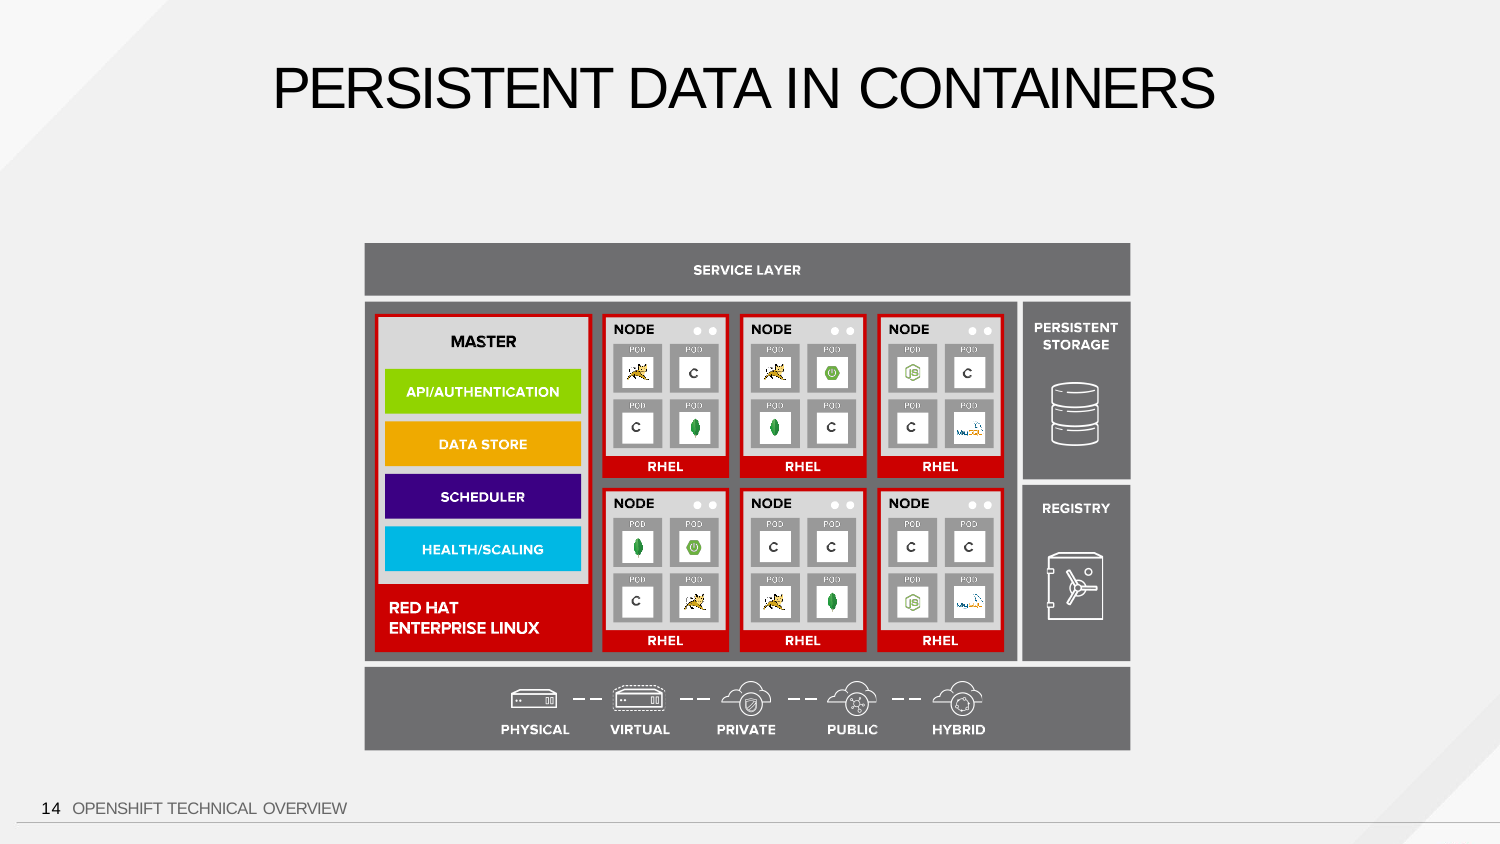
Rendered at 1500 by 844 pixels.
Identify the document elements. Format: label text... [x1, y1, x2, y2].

text_box [1043, 339, 1051, 350]
text_box [708, 327, 717, 336]
text_box [743, 317, 864, 456]
text_box [957, 343, 982, 356]
text_box [717, 724, 735, 735]
text_box [905, 594, 921, 611]
text_box [550, 387, 559, 397]
text_box [768, 724, 776, 735]
text_box [622, 531, 654, 563]
text_box [785, 635, 794, 646]
text_box [1071, 503, 1111, 514]
text_box [957, 517, 982, 530]
text_box [750, 343, 800, 393]
text_box [613, 399, 663, 449]
text_box [827, 681, 877, 716]
text_box [759, 412, 791, 444]
text_box [1043, 503, 1051, 513]
text_box [679, 531, 711, 563]
text_box [385, 421, 582, 467]
text_box [968, 501, 977, 510]
title PERSISTENT DATA IN CONTAINERS [270, 47, 1230, 191]
text_box [668, 635, 676, 646]
text_box [901, 517, 925, 530]
text_box [636, 498, 654, 508]
text_box [445, 387, 454, 397]
text_box [501, 724, 538, 735]
text_box [807, 399, 857, 449]
text_box [901, 398, 925, 412]
text_box [762, 324, 783, 335]
text_box [625, 724, 633, 735]
text_box [613, 573, 663, 623]
text_box [602, 487, 730, 653]
text_box [626, 517, 650, 530]
text_box [693, 265, 702, 275]
text_box [1102, 339, 1109, 350]
text_box [508, 492, 525, 502]
text_box [962, 368, 972, 379]
text_box [923, 461, 942, 472]
text_box [759, 724, 767, 735]
text_box [460, 492, 469, 502]
text_box [739, 487, 867, 653]
text_box [459, 439, 467, 450]
text_box [455, 387, 463, 397]
text_box [736, 724, 749, 735]
text_box [976, 724, 985, 735]
text_box [750, 399, 800, 449]
text_box [795, 461, 804, 472]
text_box [889, 498, 910, 509]
text_box [364, 243, 1131, 296]
text_box [785, 461, 794, 472]
text_box [773, 265, 791, 275]
text_box [816, 412, 848, 444]
text_box [889, 324, 910, 335]
text_box [605, 491, 726, 631]
text_box [865, 724, 878, 735]
text_box [643, 724, 670, 735]
text_box [468, 544, 522, 555]
text_box [631, 422, 641, 432]
text_box [682, 398, 707, 412]
text_box [703, 265, 710, 275]
text_box [481, 439, 498, 450]
text_box [762, 498, 783, 509]
text_box [523, 544, 533, 555]
text_box [693, 501, 702, 510]
text_box [888, 399, 938, 449]
text_box [613, 517, 663, 567]
text_box [954, 357, 986, 389]
text_box [820, 343, 845, 356]
text_box [631, 595, 641, 606]
text_box [613, 343, 663, 393]
text_box [511, 689, 557, 708]
text_box 14 OPENSHIFT TECHNICAL OVERVIEW [36, 796, 356, 838]
text_box [964, 542, 974, 552]
text_box [752, 498, 761, 508]
text_box [474, 387, 482, 397]
text_box [731, 265, 744, 275]
text_box [807, 343, 857, 393]
text_box [711, 265, 730, 275]
text_box [816, 531, 848, 563]
text_box [689, 368, 699, 379]
text_box [983, 327, 992, 336]
text_box [385, 473, 582, 519]
text_box [510, 439, 527, 450]
text_box [622, 586, 654, 618]
text_box [434, 387, 444, 397]
text_box [846, 501, 855, 510]
text_box [739, 313, 867, 478]
text_box [763, 343, 788, 356]
text_box [897, 531, 929, 563]
text_box [602, 313, 730, 478]
text_box [954, 531, 986, 563]
text_box [814, 635, 821, 646]
text_box [449, 601, 459, 614]
text_box [880, 491, 1001, 631]
text_box [385, 368, 582, 414]
text_box [901, 343, 925, 356]
text_box [824, 365, 840, 381]
text_box [957, 398, 982, 412]
text_box [1070, 322, 1099, 333]
text_box [953, 724, 971, 735]
text_box [743, 491, 864, 631]
text_box [954, 586, 986, 618]
text_box [888, 573, 938, 623]
text_box [784, 324, 792, 334]
text_box [1072, 339, 1101, 350]
text_box [745, 265, 752, 275]
text_box [763, 398, 788, 412]
text_box [763, 517, 788, 530]
text_box [807, 573, 857, 623]
text_box [500, 492, 507, 502]
text_box [750, 573, 800, 623]
text_box [622, 357, 654, 389]
text_box [708, 501, 717, 510]
text_box [459, 544, 467, 555]
text_box [439, 439, 459, 450]
text_box [954, 412, 986, 444]
text_box [828, 724, 836, 735]
text_box [826, 542, 836, 552]
text_box [669, 343, 719, 393]
text_box [433, 544, 451, 555]
text_box [880, 317, 1001, 456]
text_box [905, 364, 921, 381]
text_box [422, 544, 432, 555]
text_box [1051, 382, 1099, 446]
text_box [431, 622, 486, 634]
text_box [441, 492, 449, 502]
text_box [634, 724, 642, 735]
text_box [906, 542, 916, 552]
text_box [364, 301, 1018, 662]
text_box [612, 685, 666, 711]
text_box [784, 498, 792, 508]
text_box [983, 501, 992, 510]
text_box [426, 386, 435, 397]
text_box [897, 357, 929, 389]
text_box [721, 681, 771, 716]
text_box [636, 324, 654, 334]
text_box [752, 324, 761, 334]
text_box [944, 399, 994, 449]
text_box [933, 724, 952, 735]
text_box [1052, 503, 1070, 514]
text_box [467, 439, 478, 450]
text_box [504, 622, 540, 634]
text_box [490, 492, 499, 502]
text_box [471, 492, 478, 502]
text_box [626, 343, 650, 356]
text_box [682, 517, 707, 530]
text_box [1100, 322, 1109, 333]
text_box [795, 635, 804, 646]
text_box [543, 724, 570, 735]
text_box [493, 387, 501, 397]
text_box [679, 357, 711, 389]
text_box [820, 398, 845, 412]
text_box [911, 498, 929, 508]
text_box [406, 387, 416, 397]
text_box [677, 635, 683, 646]
text_box [669, 573, 719, 623]
text_box [763, 572, 788, 586]
text_box [943, 461, 958, 472]
text_box [610, 724, 620, 735]
text_box [749, 724, 759, 735]
text_box [830, 327, 839, 336]
text_box [479, 492, 489, 502]
text_box [944, 573, 994, 623]
text_box [968, 327, 977, 336]
text_box [1052, 339, 1071, 350]
text_box [491, 622, 499, 634]
text_box [877, 313, 1005, 478]
text_box [805, 635, 813, 646]
text_box [757, 265, 774, 275]
text_box [897, 412, 929, 444]
text_box [693, 327, 702, 336]
text_box [805, 461, 813, 472]
text_box [464, 387, 473, 397]
text_box [759, 357, 791, 389]
text_box [816, 586, 848, 618]
text_box [877, 487, 1005, 653]
text_box [648, 461, 667, 472]
text_box [682, 572, 707, 586]
text_box [679, 412, 711, 444]
text_box [826, 422, 836, 432]
text_box [923, 635, 942, 646]
text_box [506, 387, 526, 397]
text_box [682, 343, 707, 356]
text_box [750, 517, 800, 567]
text_box [1052, 322, 1069, 333]
text_box [807, 517, 857, 567]
text_box [605, 317, 726, 456]
text_box [888, 517, 938, 567]
text_box [378, 317, 589, 584]
text_box [814, 461, 821, 472]
text_box [943, 635, 958, 646]
text_box [677, 461, 683, 472]
text_box [759, 531, 791, 563]
text_box [450, 492, 459, 502]
text_box [857, 724, 864, 735]
text_box [932, 681, 983, 716]
text_box [669, 399, 719, 449]
text_box [686, 539, 702, 556]
text_box [759, 586, 791, 618]
text_box [669, 517, 719, 567]
text_box [1046, 552, 1104, 620]
text_box [483, 387, 492, 397]
text_box [1034, 322, 1043, 333]
text_box [944, 343, 994, 393]
text_box [769, 542, 778, 552]
text_box [614, 324, 635, 335]
text_box [411, 622, 430, 634]
text_box [944, 517, 994, 567]
text_box [626, 572, 650, 586]
text_box [679, 586, 711, 618]
text_box [1044, 322, 1051, 333]
text_box [1022, 484, 1131, 662]
text_box [417, 387, 425, 397]
text_box [389, 622, 410, 634]
picture [0, 0, 1500, 844]
text_box [846, 327, 855, 336]
text_box [957, 572, 982, 586]
text_box [626, 398, 650, 412]
text_box [499, 439, 509, 450]
text_box [816, 357, 848, 389]
text_box [888, 343, 938, 393]
text_box [364, 666, 1131, 751]
text_box [847, 724, 856, 735]
text_box [820, 572, 845, 586]
text_box [385, 526, 582, 572]
text_box [614, 498, 635, 509]
text_box [1022, 301, 1131, 480]
text_box [452, 544, 458, 555]
text_box [426, 601, 450, 614]
text_box [389, 601, 409, 614]
text_box [451, 335, 516, 348]
text_box [410, 601, 421, 614]
text_box [837, 724, 846, 735]
text_box [622, 412, 654, 444]
text_box [538, 387, 549, 397]
text_box [901, 572, 925, 586]
text_box [525, 387, 537, 397]
text_box [374, 313, 593, 653]
text_box [820, 517, 845, 530]
text_box [792, 265, 801, 275]
text_box [897, 586, 929, 618]
text_box [1110, 322, 1118, 333]
text_box [906, 422, 916, 432]
text_box [648, 635, 667, 646]
text_box [668, 461, 676, 472]
text_box [534, 544, 544, 555]
text_box [830, 501, 839, 510]
text_box [911, 324, 929, 334]
